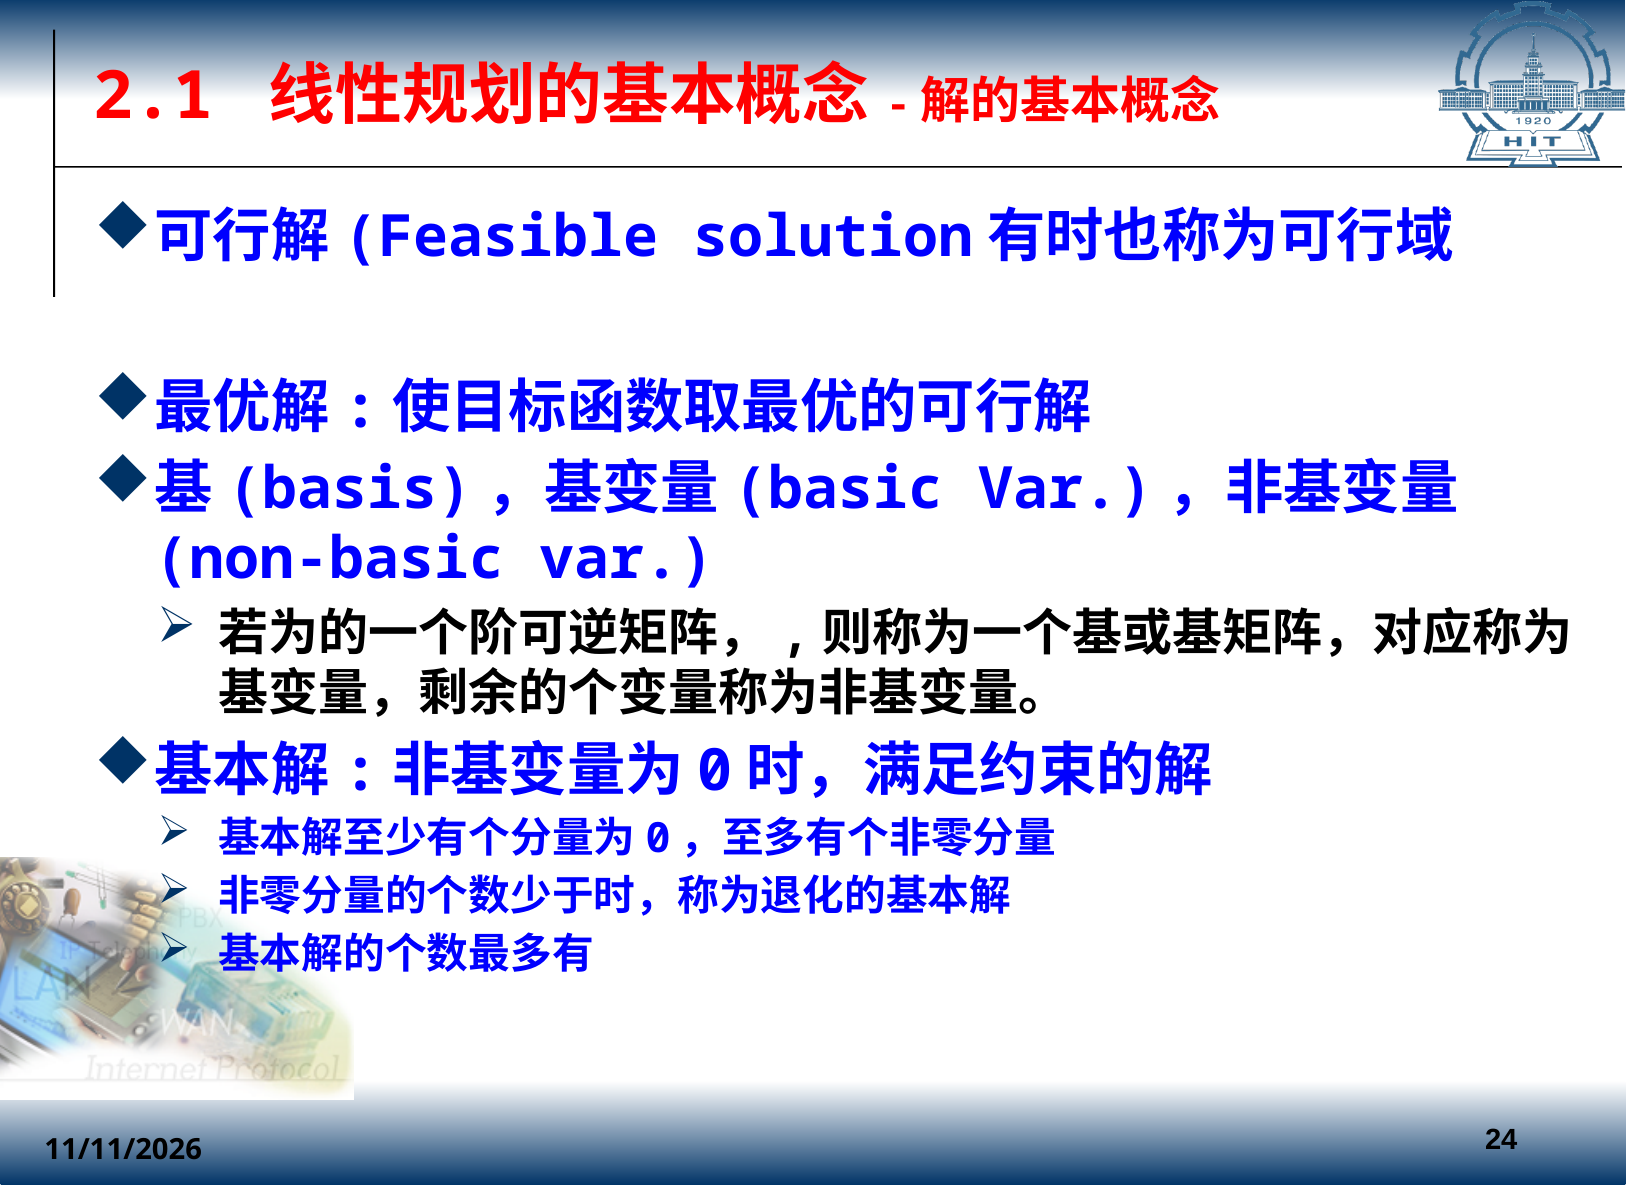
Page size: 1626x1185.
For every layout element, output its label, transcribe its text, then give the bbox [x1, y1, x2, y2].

picture [0, 857, 354, 1100]
title 2.1 线性规划的基本概念-解的基本概念 [78, 29, 1498, 155]
picture [1438, 1, 1626, 167]
